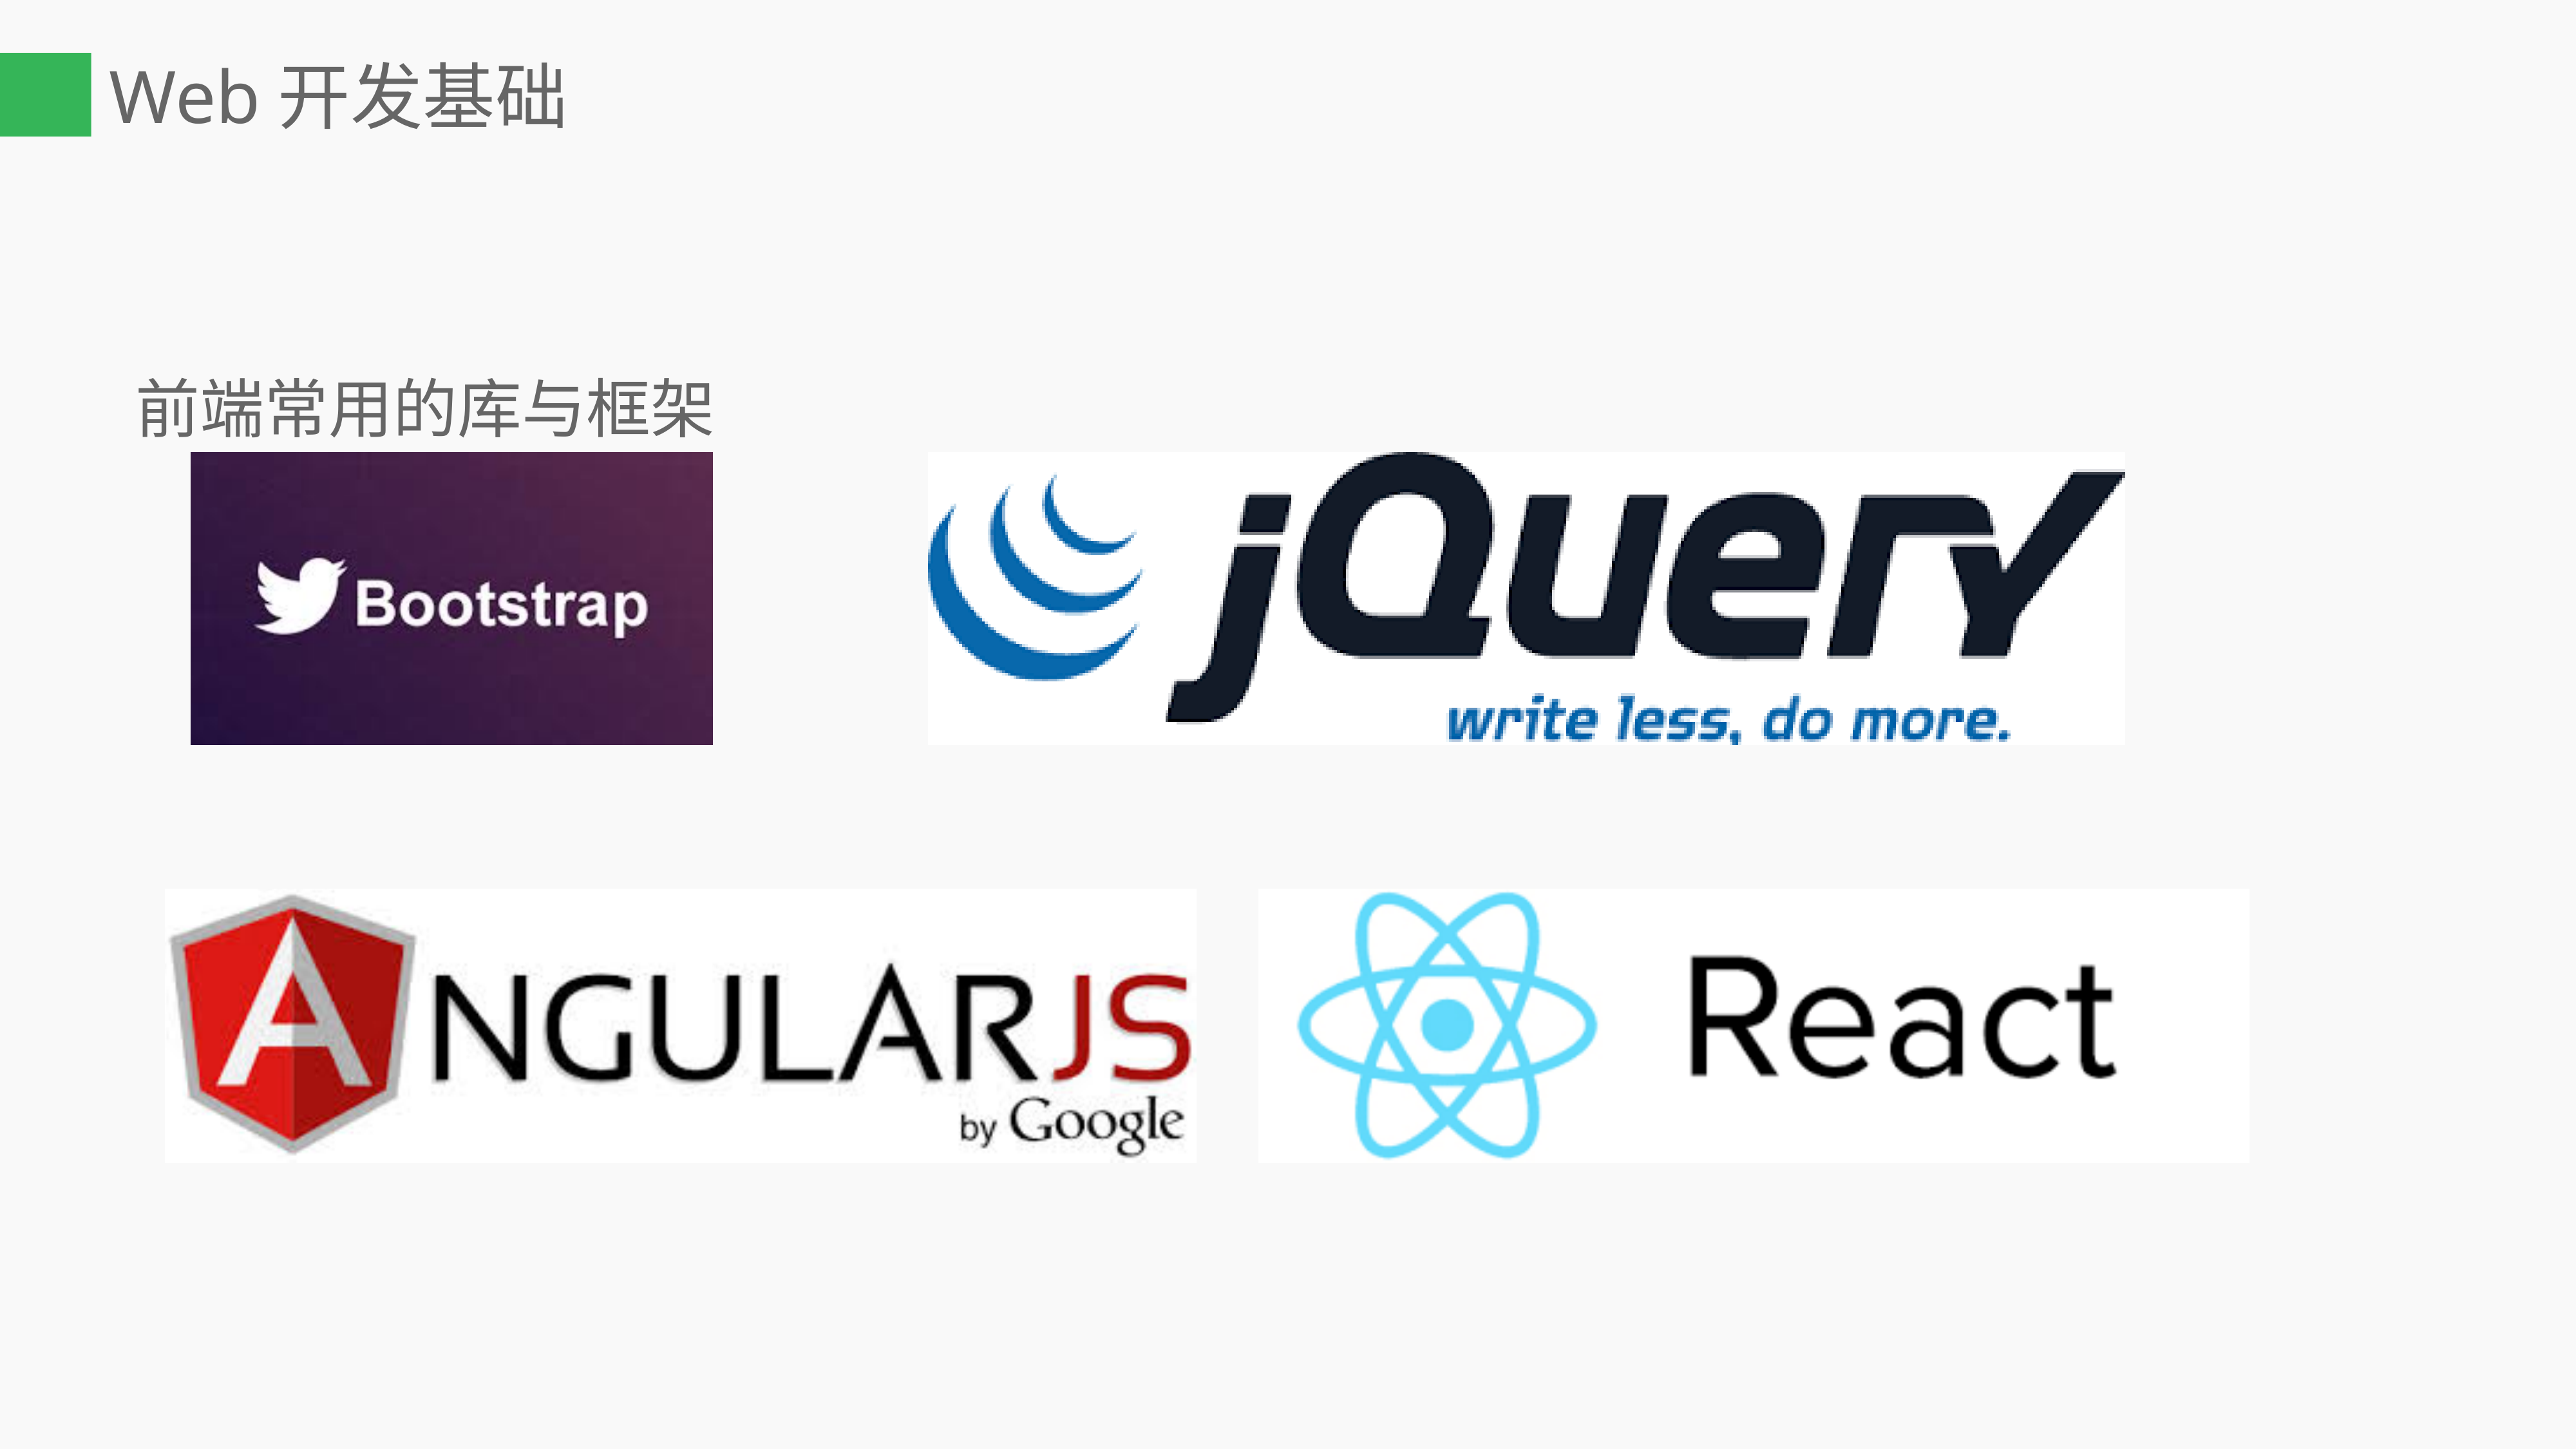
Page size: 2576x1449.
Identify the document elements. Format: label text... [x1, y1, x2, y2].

picture [0, 53, 91, 137]
title Web开发基础 [108, 44, 2540, 144]
subtitle 前端常用的库与框架 [115, 337, 2461, 1424]
picture [165, 888, 1197, 1164]
picture [1258, 888, 2249, 1164]
picture [927, 452, 2126, 745]
picture [191, 452, 713, 745]
